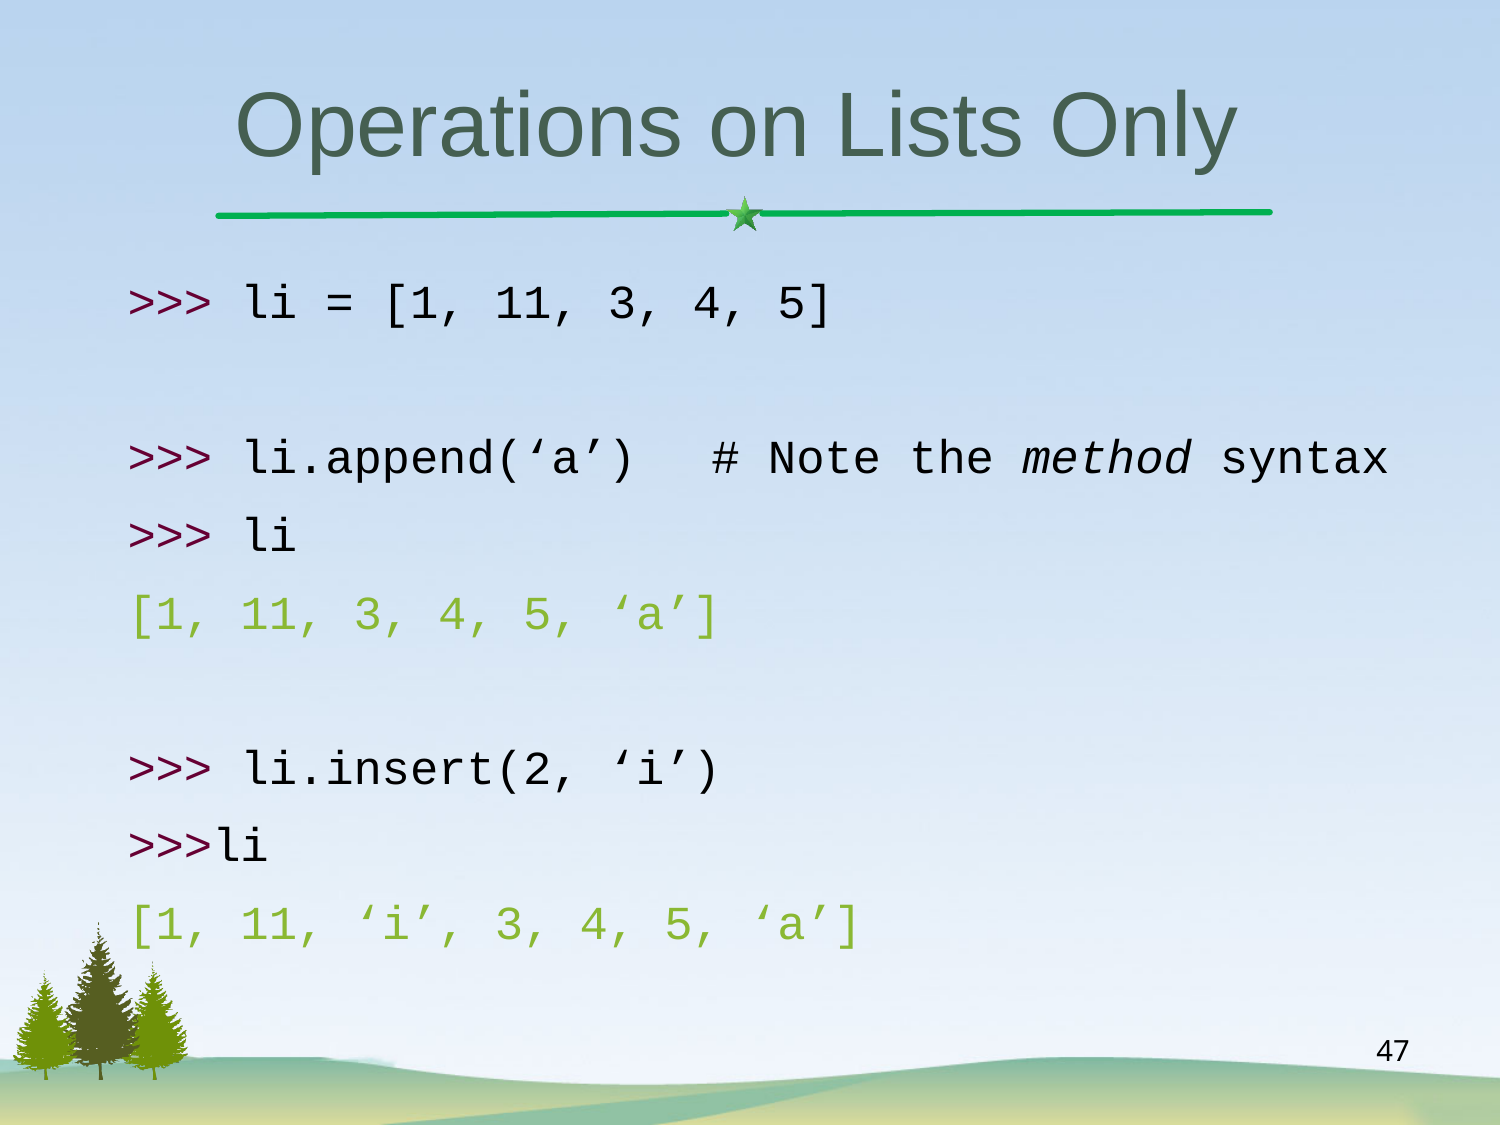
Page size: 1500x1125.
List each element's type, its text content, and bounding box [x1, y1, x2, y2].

picture [0, 0, 1500, 1125]
title Operations on Lists Only [75, 30, 1425, 209]
list >>> li = [1, 11, 3, 4, 5] >>> li.append(‘a’) # Note the method syntax >>> li [1, 11, 3, 4, 5, ‘a’] >>> li.insert(2, ‘i’) >>>li [1, 11, ‘i’, 3, 4, 5, ‘a’] [112, 252, 1413, 998]
slide_number 47 [1074, 1024, 1425, 1103]
